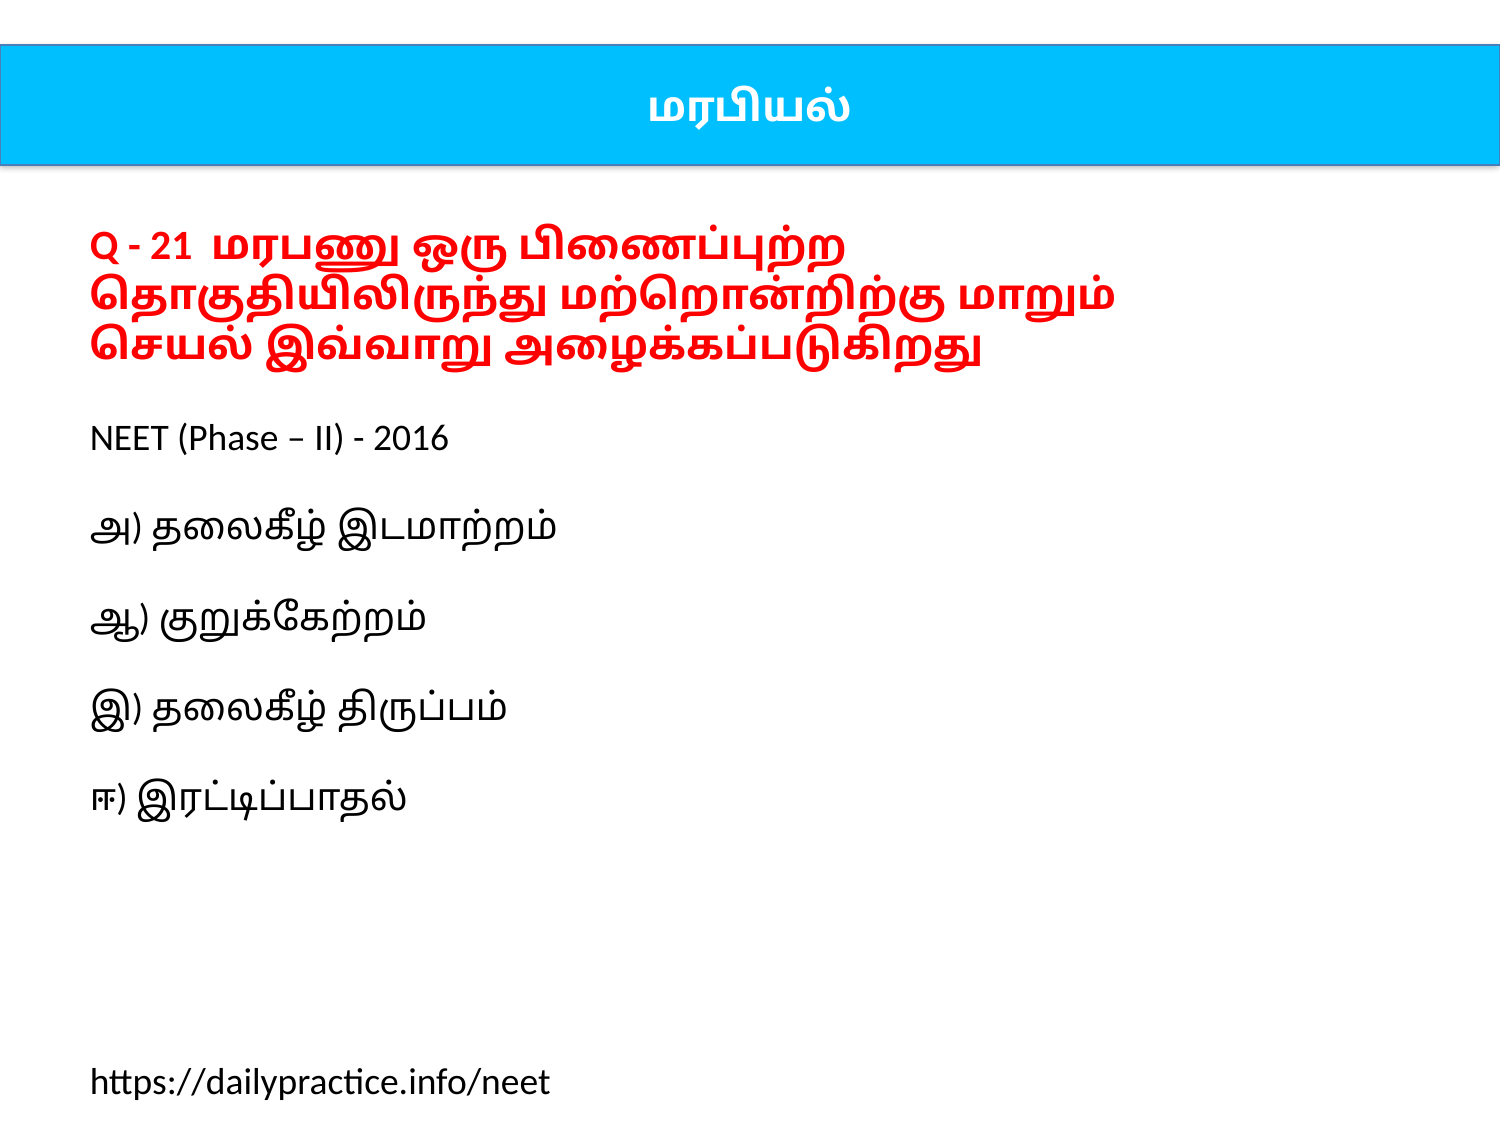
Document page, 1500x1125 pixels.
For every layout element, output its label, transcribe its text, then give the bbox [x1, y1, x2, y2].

text_box Q - 21 மரபணு ஒரு பிணைப்புற்ற தொகுதியிலிருந்து மற்றொன்றிற்கு மாறும் செயல் இவ்வாறு அழைக்கப்படுகிறது NEET (Phase – II) - 2016 அ) தலைகீழ் இடமாற்றம் ஆ) குறுக்கேற்றம் இ) தலைகீழ் திருப்பம் ஈ) இரட்டிப்பாதல் [74, 164, 1275, 825]
text_box மரபியல் [0, 44, 1500, 166]
text_box https://dailypractice.info/neet [74, 1049, 675, 1110]
